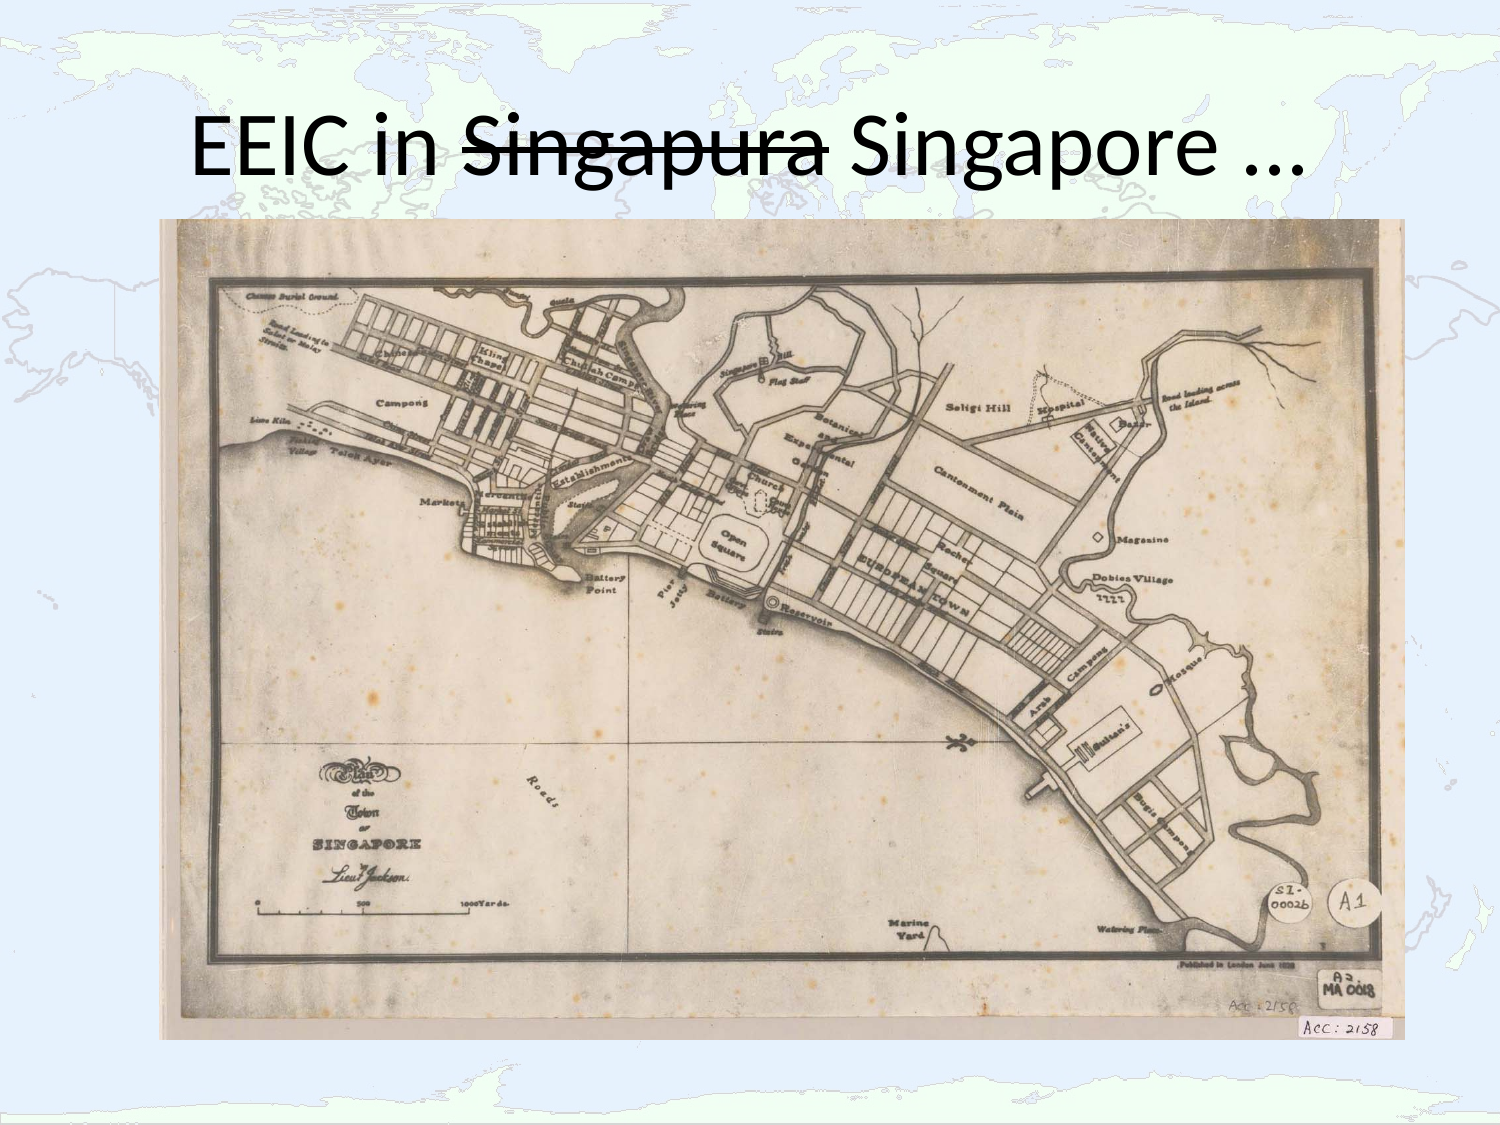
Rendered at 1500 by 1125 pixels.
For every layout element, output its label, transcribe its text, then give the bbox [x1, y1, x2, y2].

title EEIC in Singapura Singapore ... [75, 45, 1425, 233]
picture [159, 219, 1406, 1040]
